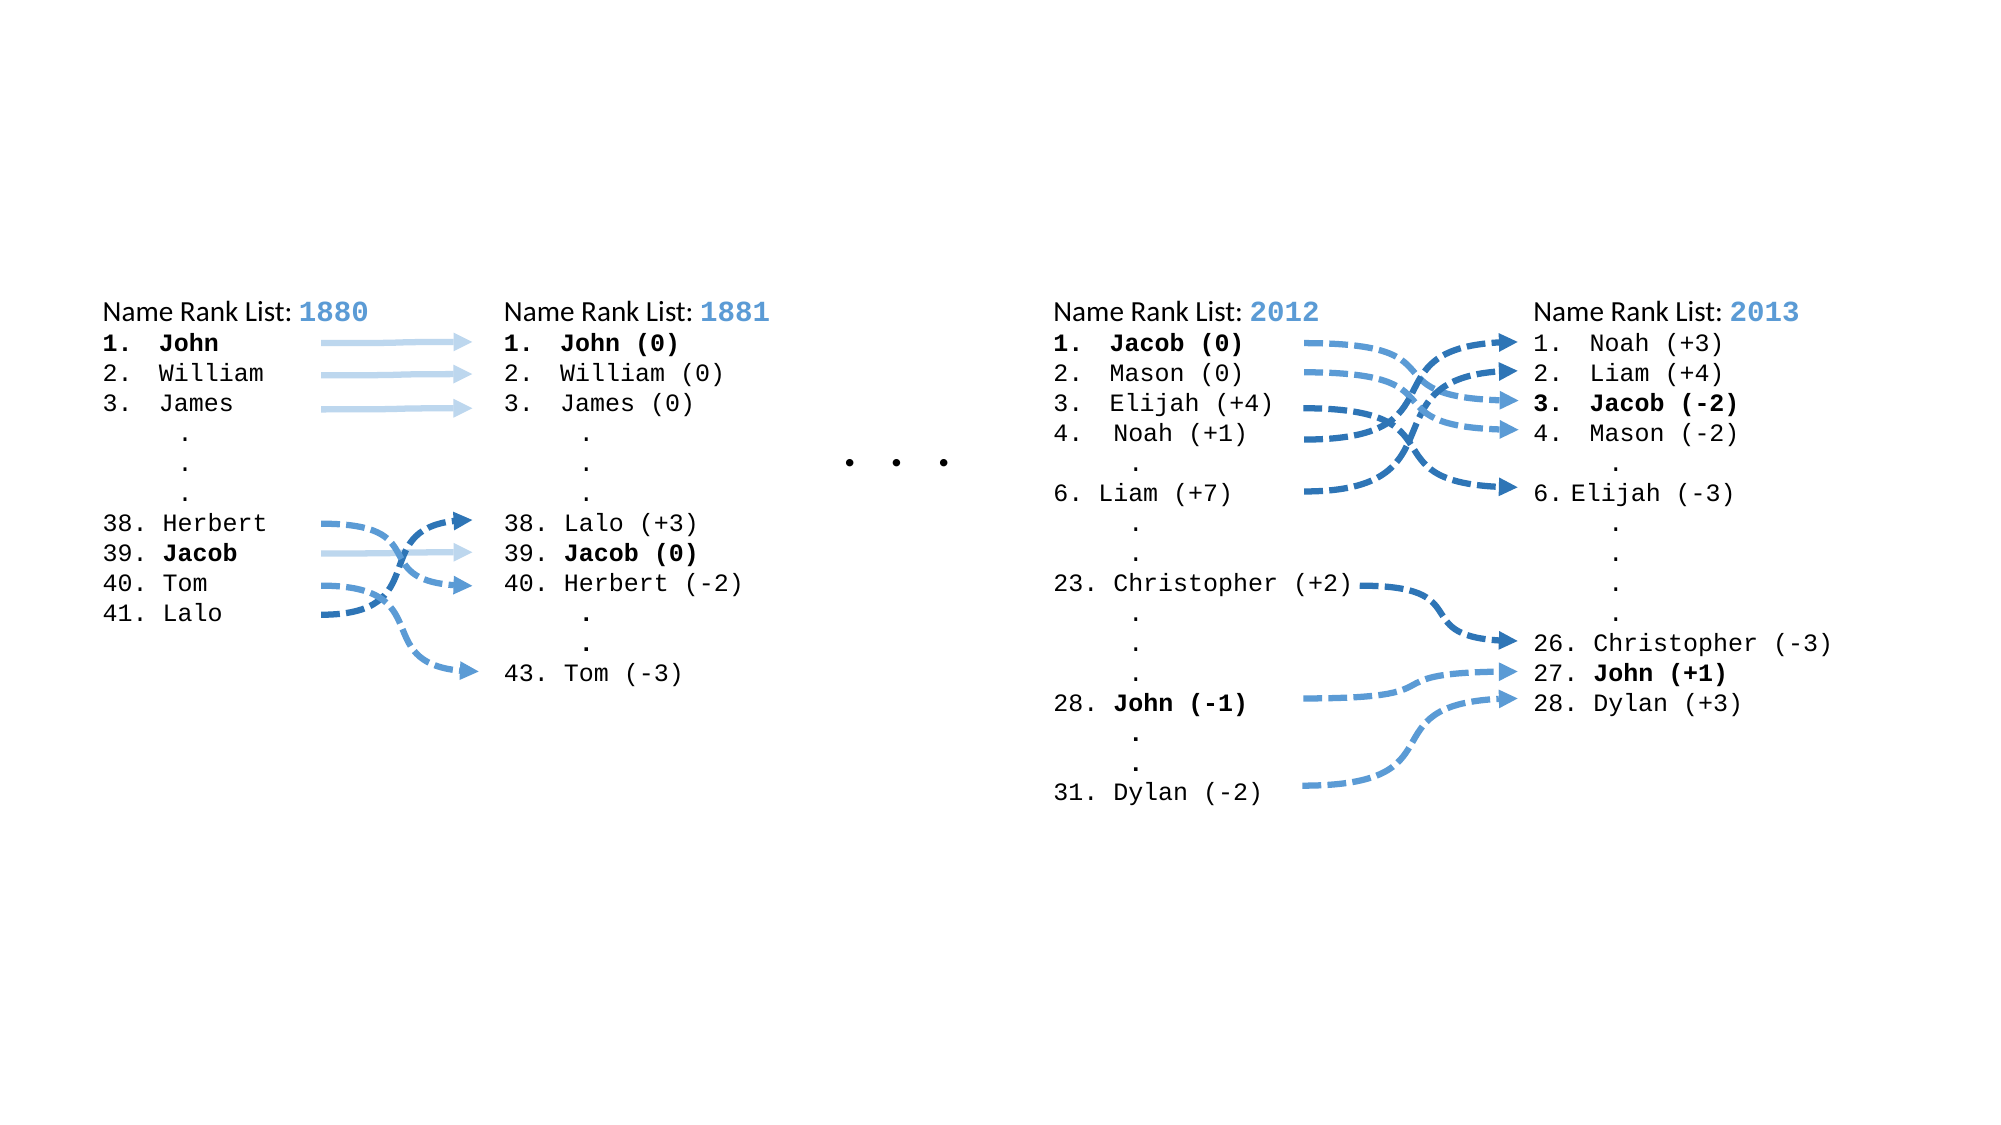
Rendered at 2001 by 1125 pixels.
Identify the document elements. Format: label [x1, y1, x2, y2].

text_box [87, 284, 1856, 850]
